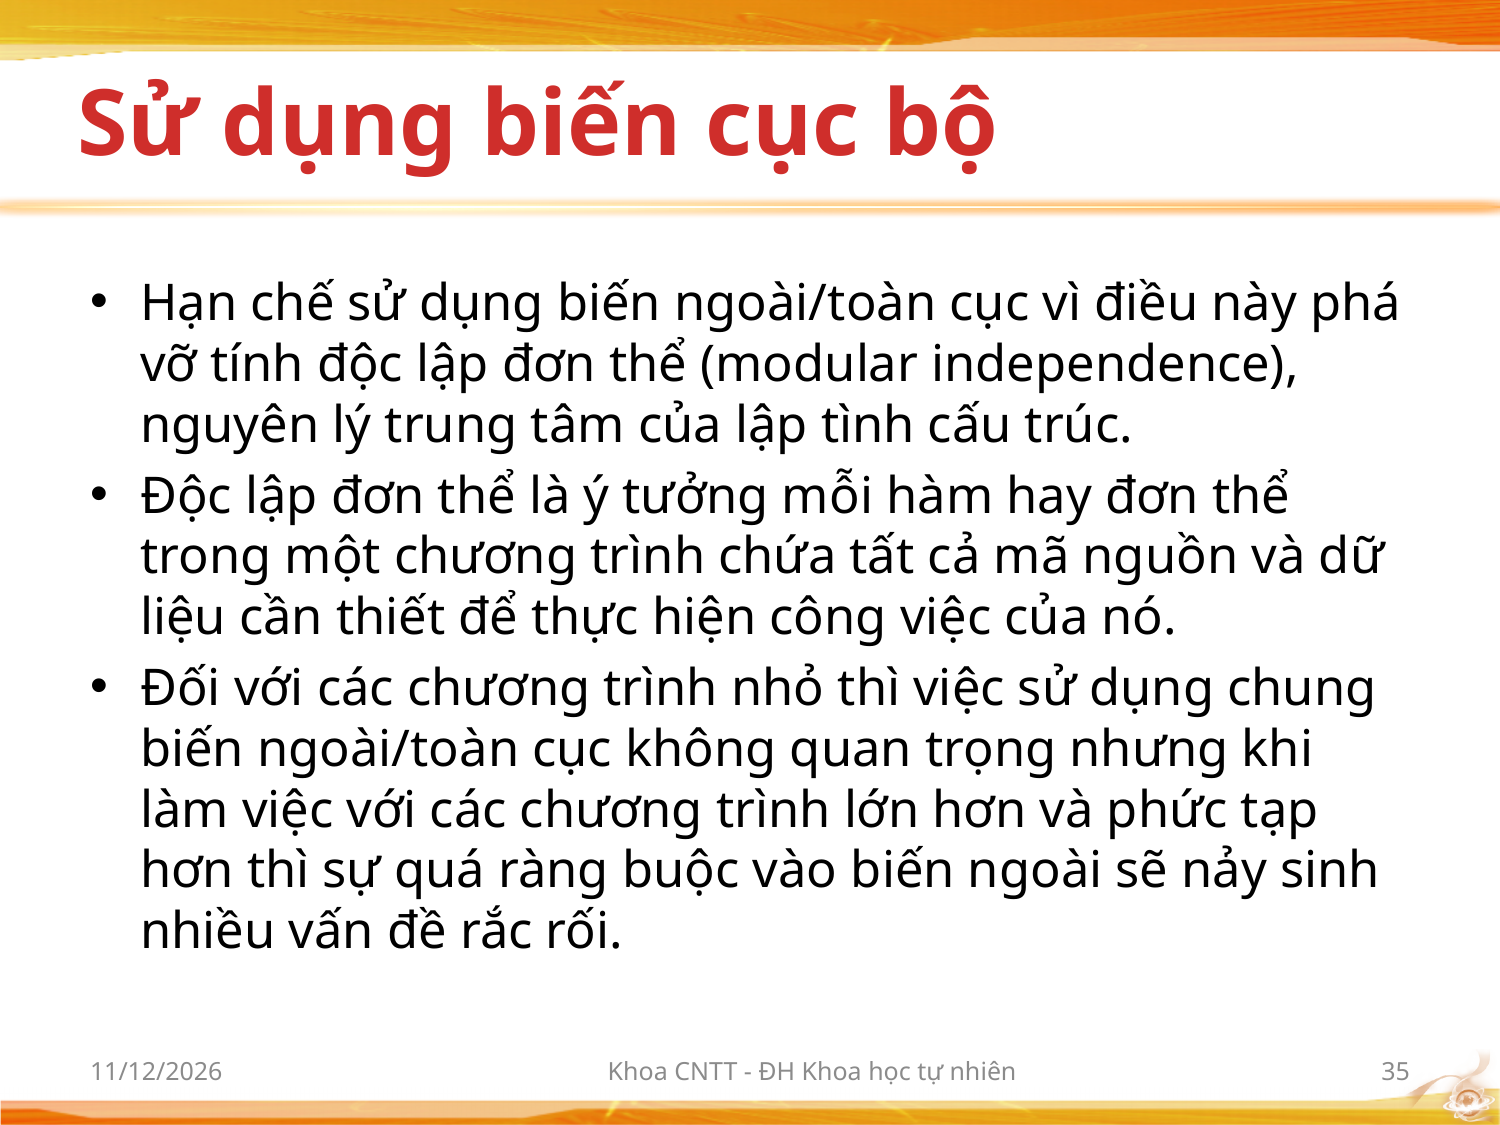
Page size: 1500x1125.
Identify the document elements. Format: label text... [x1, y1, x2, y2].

slide_number 35 [1337, 1042, 1425, 1103]
title Sử dụng biến cục bộ [62, 24, 1475, 213]
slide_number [75, 1042, 238, 1103]
picture [2, 1088, 1399, 1124]
list Hạn chế sử dụng biến ngoài/toàn cục vì điều này phá vỡ tính độc lập đơn thể (modular independence), nguyên lý trung tâm của lập tình cấu trúc. Độc lập đơn thể là ý tưởng mỗi hàm hay đơn thể trong một chương trình chứa tất cả mã nguồn và dữ liệu cần thiết để thực hiện công việc của nó. Đối với các chương trình nhỏ thì việc sử dụng chung biến ngoài/toàn cục không quan trọng nhưng khi làm việc với các chương trình lớn hơn và phức tạp hơn thì sự quá ràng buộc vào biến ngoài sẽ nảy sinh nhiều vấn đề rắc rối. [75, 262, 1425, 1005]
footer Khoa CNTT - ĐH Khoa học tự nhiên [312, 1042, 1313, 1103]
picture [0, 0, 1500, 63]
